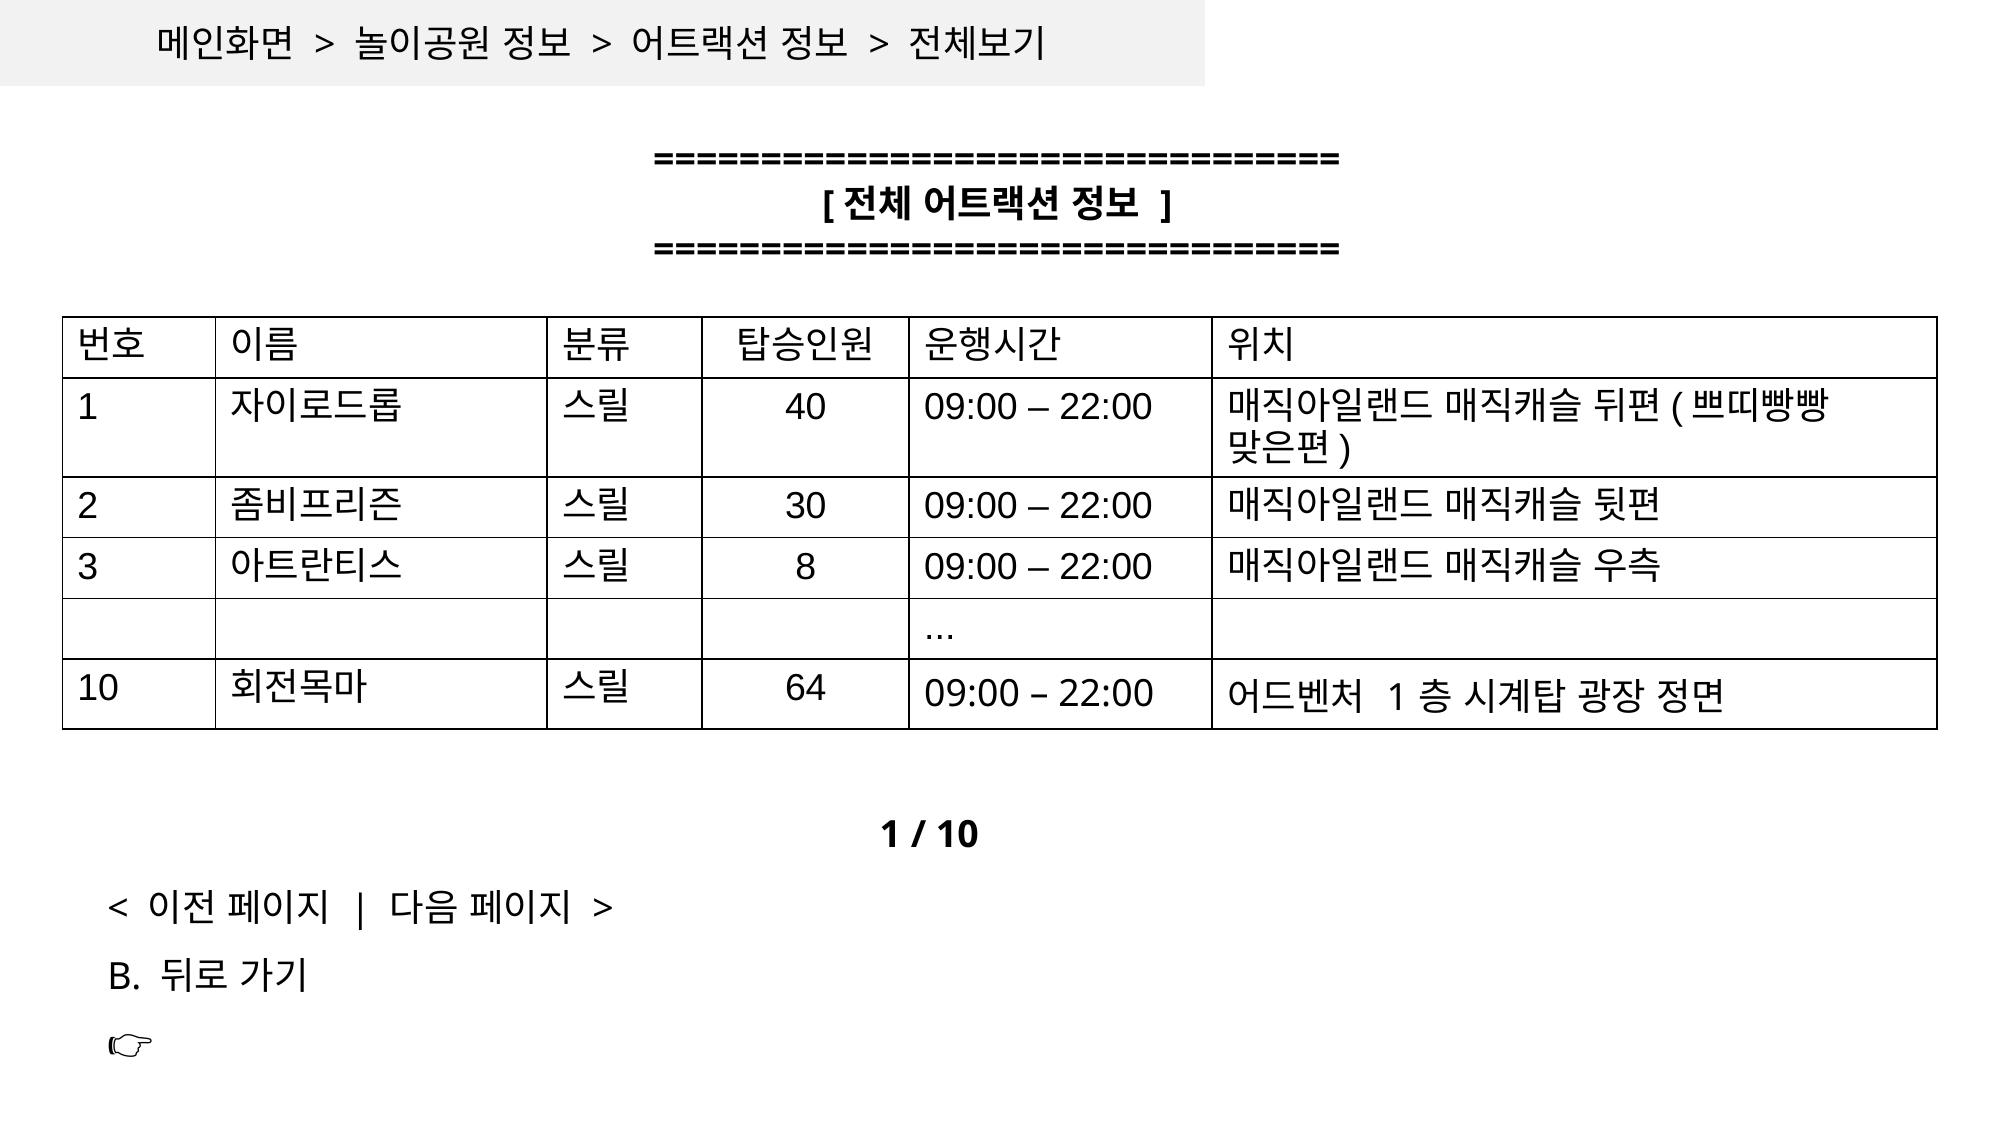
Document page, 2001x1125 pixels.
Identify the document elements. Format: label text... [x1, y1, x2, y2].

table_cell 스릴 [548, 538, 701, 598]
table_cell 매직아일랜드 매직캐슬 뒷편 [1213, 478, 1936, 537]
table_cell 매직아일랜드 매직캐슬 우측 [1213, 538, 1936, 598]
table_cell 30 [703, 478, 908, 537]
table_cell 40 [703, 379, 908, 476]
table_header 위치 [1213, 318, 1936, 377]
table_cell 09:00 – 22:00 [910, 379, 1211, 476]
table_cell 회전목마 [216, 660, 546, 728]
table_cell 1 [63, 379, 215, 476]
table_cell 09:00 – 22:00 [910, 538, 1211, 598]
table_cell 아트란티스 [216, 538, 546, 598]
table_cell 09:00 – 22:00 [910, 660, 1211, 728]
table_header 이름 [216, 318, 546, 377]
table_cell 스릴 [548, 660, 701, 728]
table_cell 좀비프리즌 [216, 478, 546, 537]
text_box 메인화면 > 놀이공원 정보 > 어트랙션 정보 > 전체보기 [0, 0, 1204, 86]
table_cell 스릴 [548, 379, 701, 476]
text_box 1 / 10 [864, 780, 1025, 863]
table_cell 3 [63, 538, 215, 598]
table_cell 어드벤처 1층 시계탑 광장 정면 [1213, 660, 1936, 728]
table_cell 매직아일랜드 매직캐슬 뒤편(쁘띠빵빵 맞은편) [1213, 379, 1936, 476]
table_cell 2 [63, 478, 215, 537]
text_box < 이전 페이지 | 다음 페이지 > B. 뒤로 가기 👉 [92, 854, 703, 1072]
table_cell [703, 599, 908, 658]
table_header 운행시간 [910, 318, 1211, 377]
table_cell 10 [63, 660, 215, 728]
text_box ================================ [전체 어트랙션 정보 ] ================================ [0, 127, 1995, 278]
table_cell [63, 599, 215, 658]
table_cell 스릴 [548, 478, 701, 537]
table_cell [1213, 599, 1936, 658]
table_header 분류 [548, 318, 701, 377]
table_cell 8 [703, 538, 908, 598]
table_cell [548, 599, 701, 658]
table_header 번호 [63, 318, 215, 377]
table_cell 자이로드롭 [216, 379, 546, 476]
table_cell 09:00 – 22:00 [910, 478, 1211, 537]
table_header 탑승인원 [703, 318, 908, 377]
table_cell 64 [703, 660, 908, 728]
table_cell ... [910, 599, 1211, 658]
table_cell [216, 599, 546, 658]
